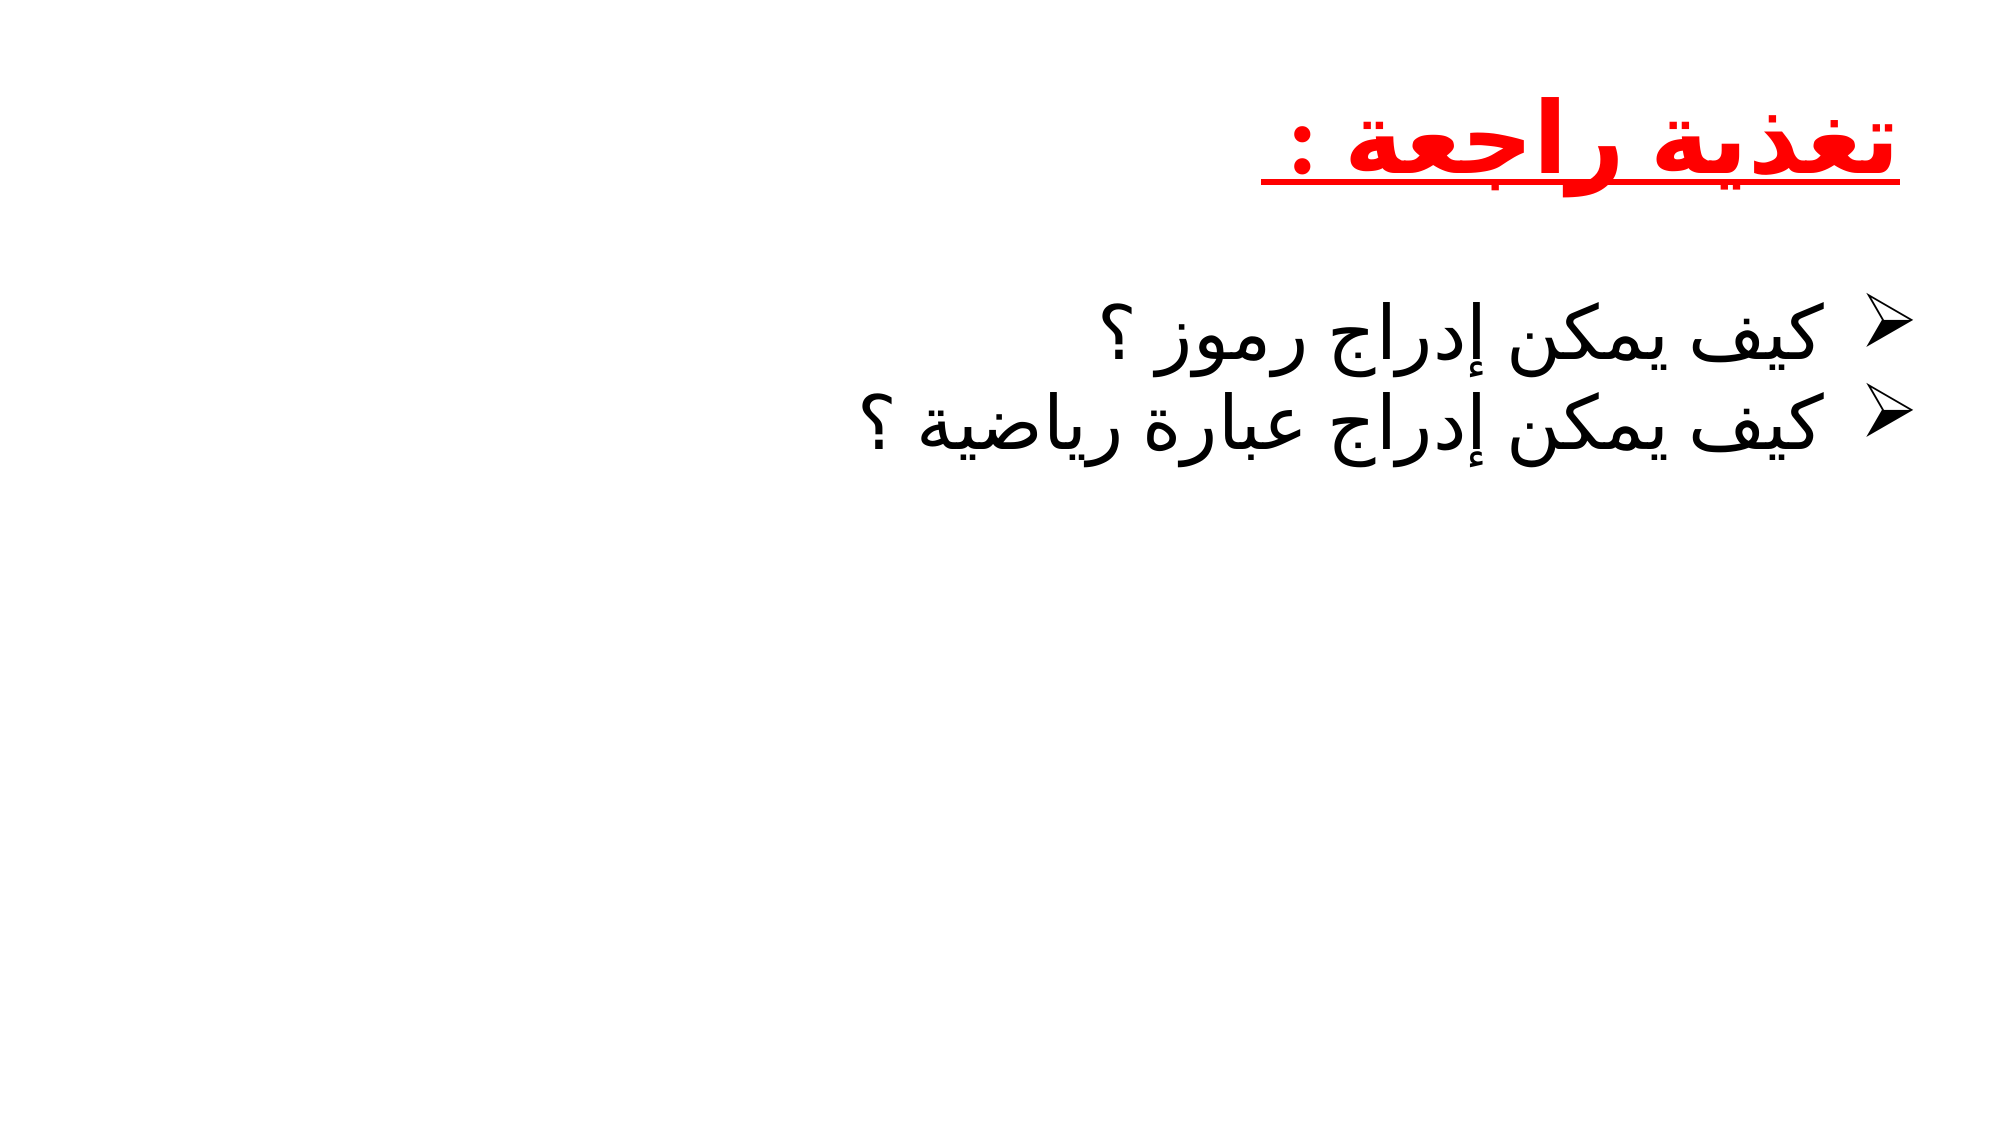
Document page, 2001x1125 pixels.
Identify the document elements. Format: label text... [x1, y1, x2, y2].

text_box تغذية راجعة : [54, 48, 1916, 201]
text_box كيف يمكن إدراج رموز ؟ كيف يمكن إدراج عبارة رياضية ؟ [54, 276, 1935, 472]
